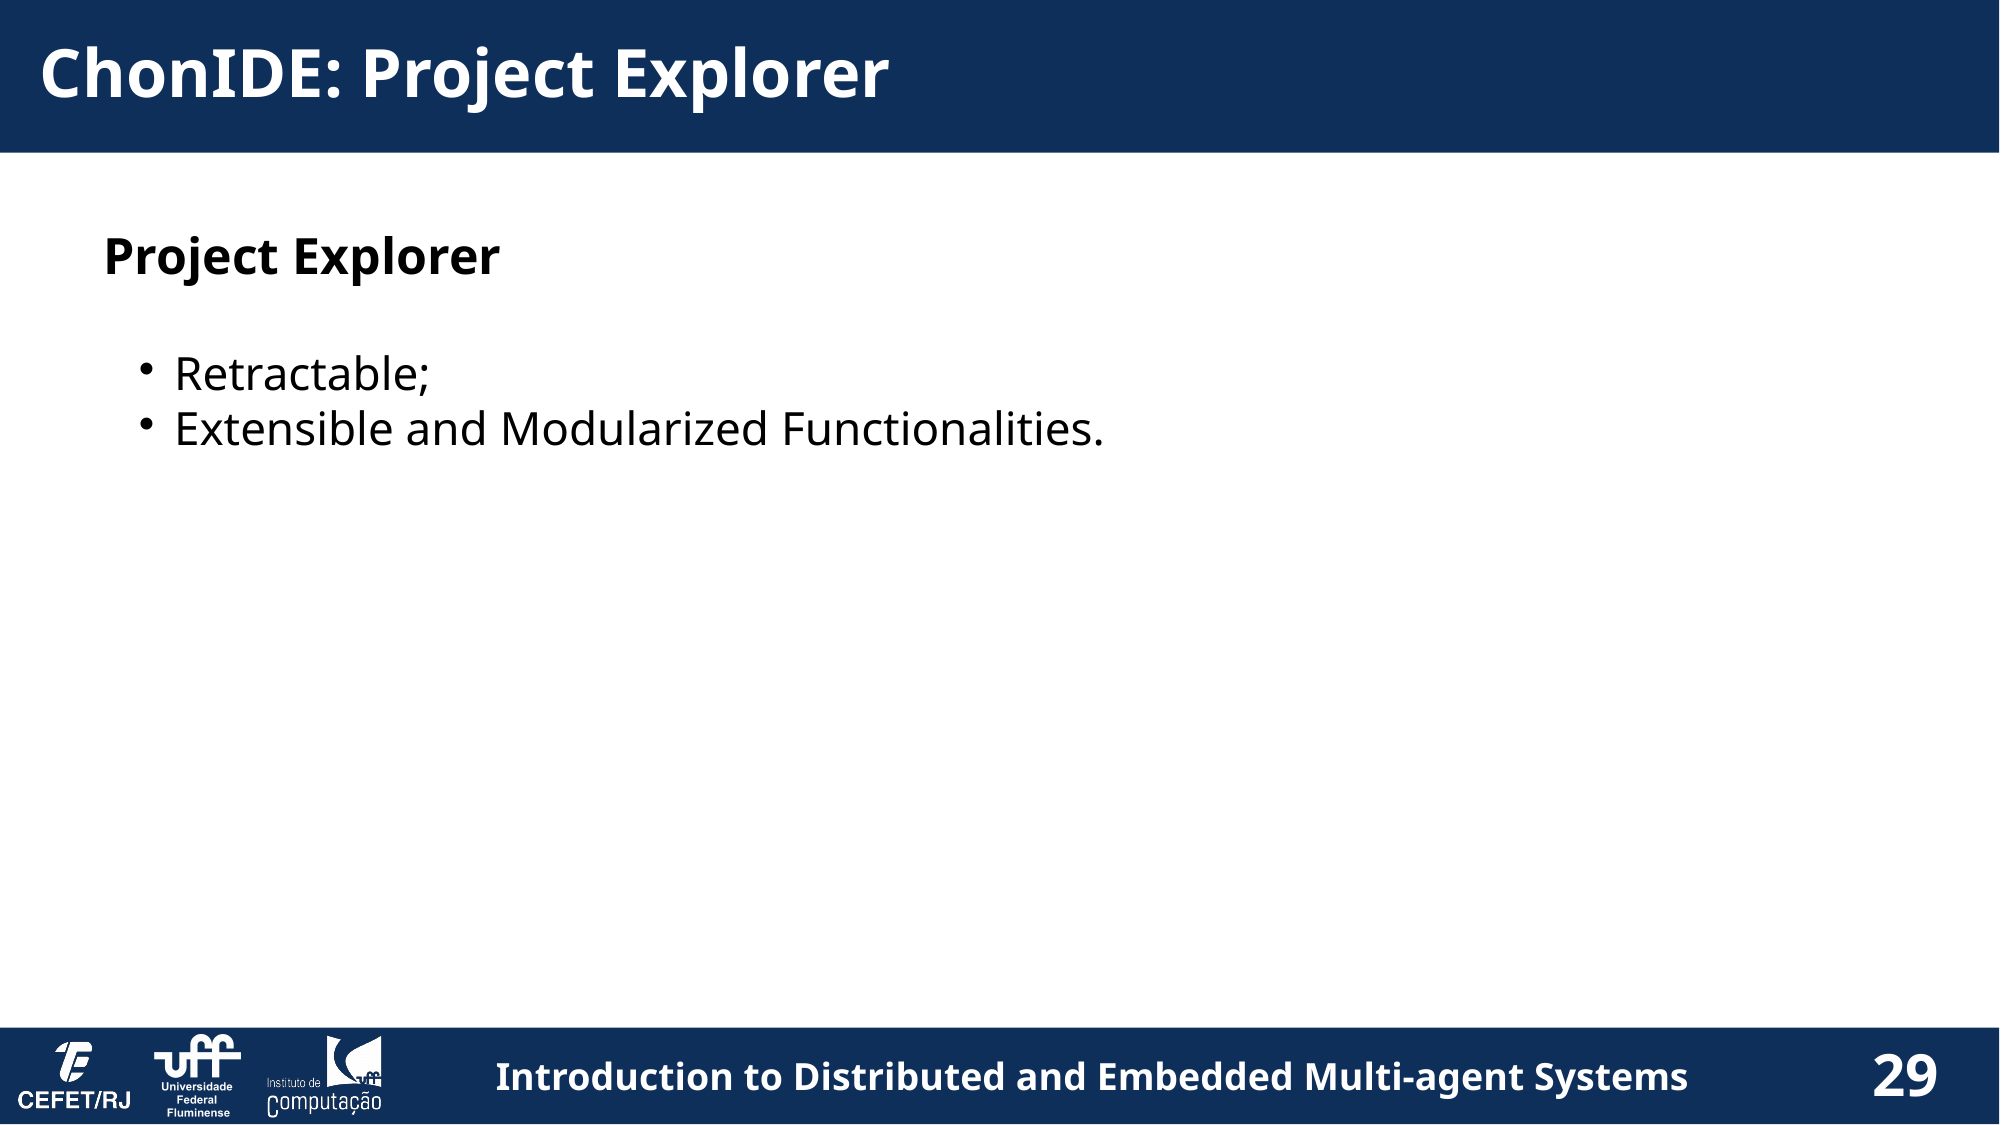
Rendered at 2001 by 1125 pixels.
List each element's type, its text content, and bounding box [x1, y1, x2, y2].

picture [153, 1033, 242, 1122]
picture [18, 1021, 130, 1125]
picture [265, 1033, 383, 1118]
text_box ChonIDE: Project Explorer [25, 23, 2000, 119]
text_box Project Explorer Retractable; Extensible and Modularized Functionalities. [88, 216, 1947, 637]
